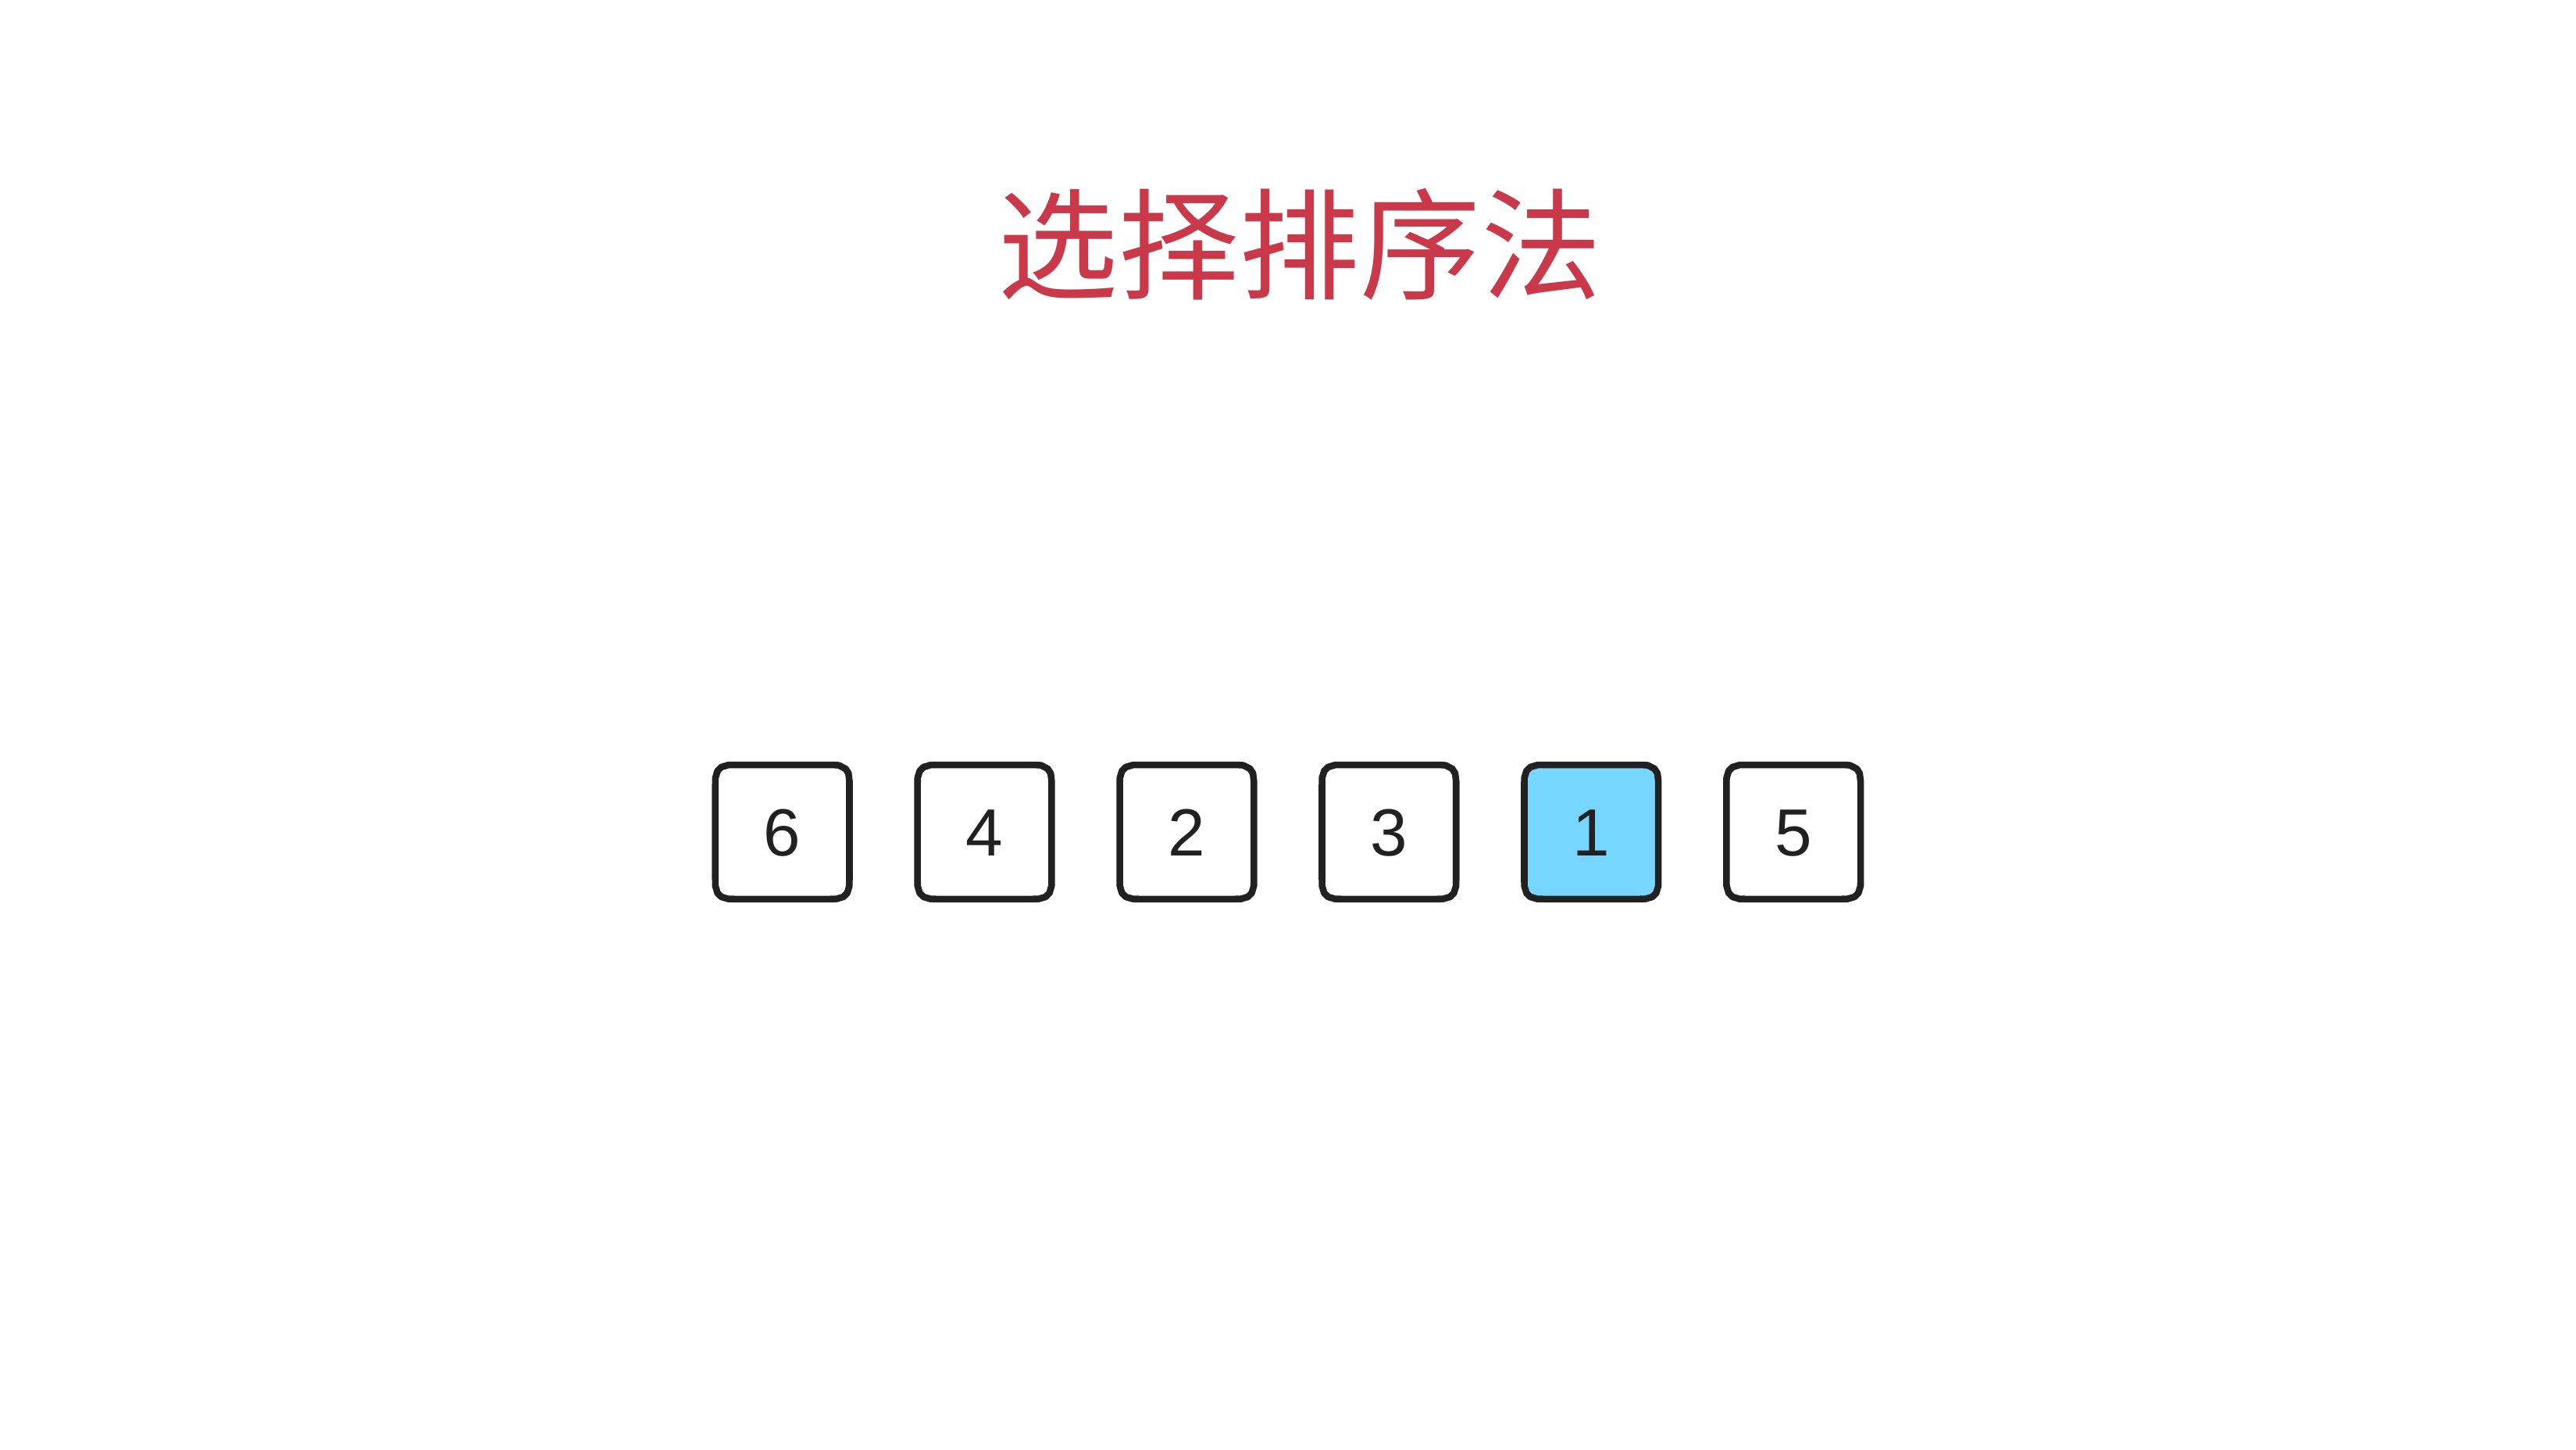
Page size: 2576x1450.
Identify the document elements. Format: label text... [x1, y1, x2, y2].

text_box [1119, 765, 1254, 899]
text_box 3 [1368, 787, 1410, 870]
text_box [917, 765, 1052, 899]
text_box 6 [762, 787, 803, 870]
text_box [1322, 765, 1457, 899]
text_box 1 [1571, 787, 1612, 870]
text_box 5 [1773, 787, 1814, 870]
text_box 4 [964, 787, 1005, 870]
text_box 2 [1166, 787, 1208, 870]
title 选择排序法 [972, 168, 1604, 412]
text_box [1524, 765, 1659, 899]
text_box [1726, 765, 1861, 899]
text_box [715, 765, 850, 899]
